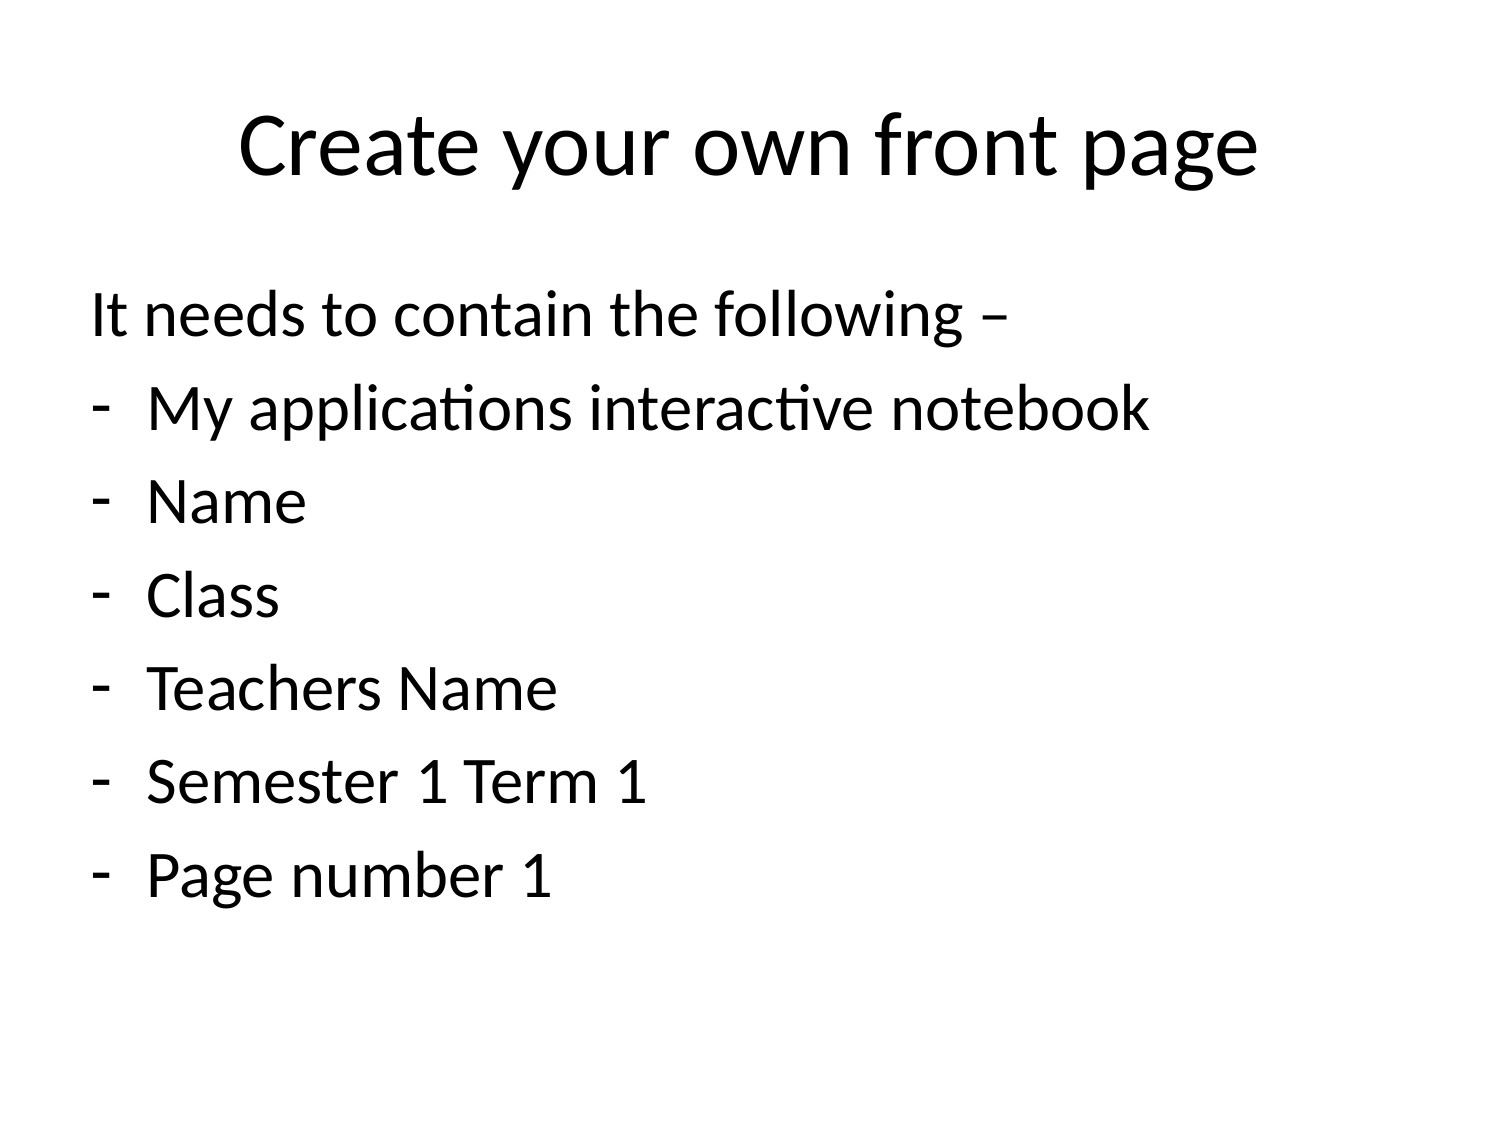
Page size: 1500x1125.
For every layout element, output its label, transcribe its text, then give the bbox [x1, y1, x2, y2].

title Create your own front page [75, 45, 1425, 233]
list It needs to contain the following – My applications interactive notebook Name Class Teachers Name Semester 1 Term 1 Page number 1 [75, 262, 1425, 1005]
